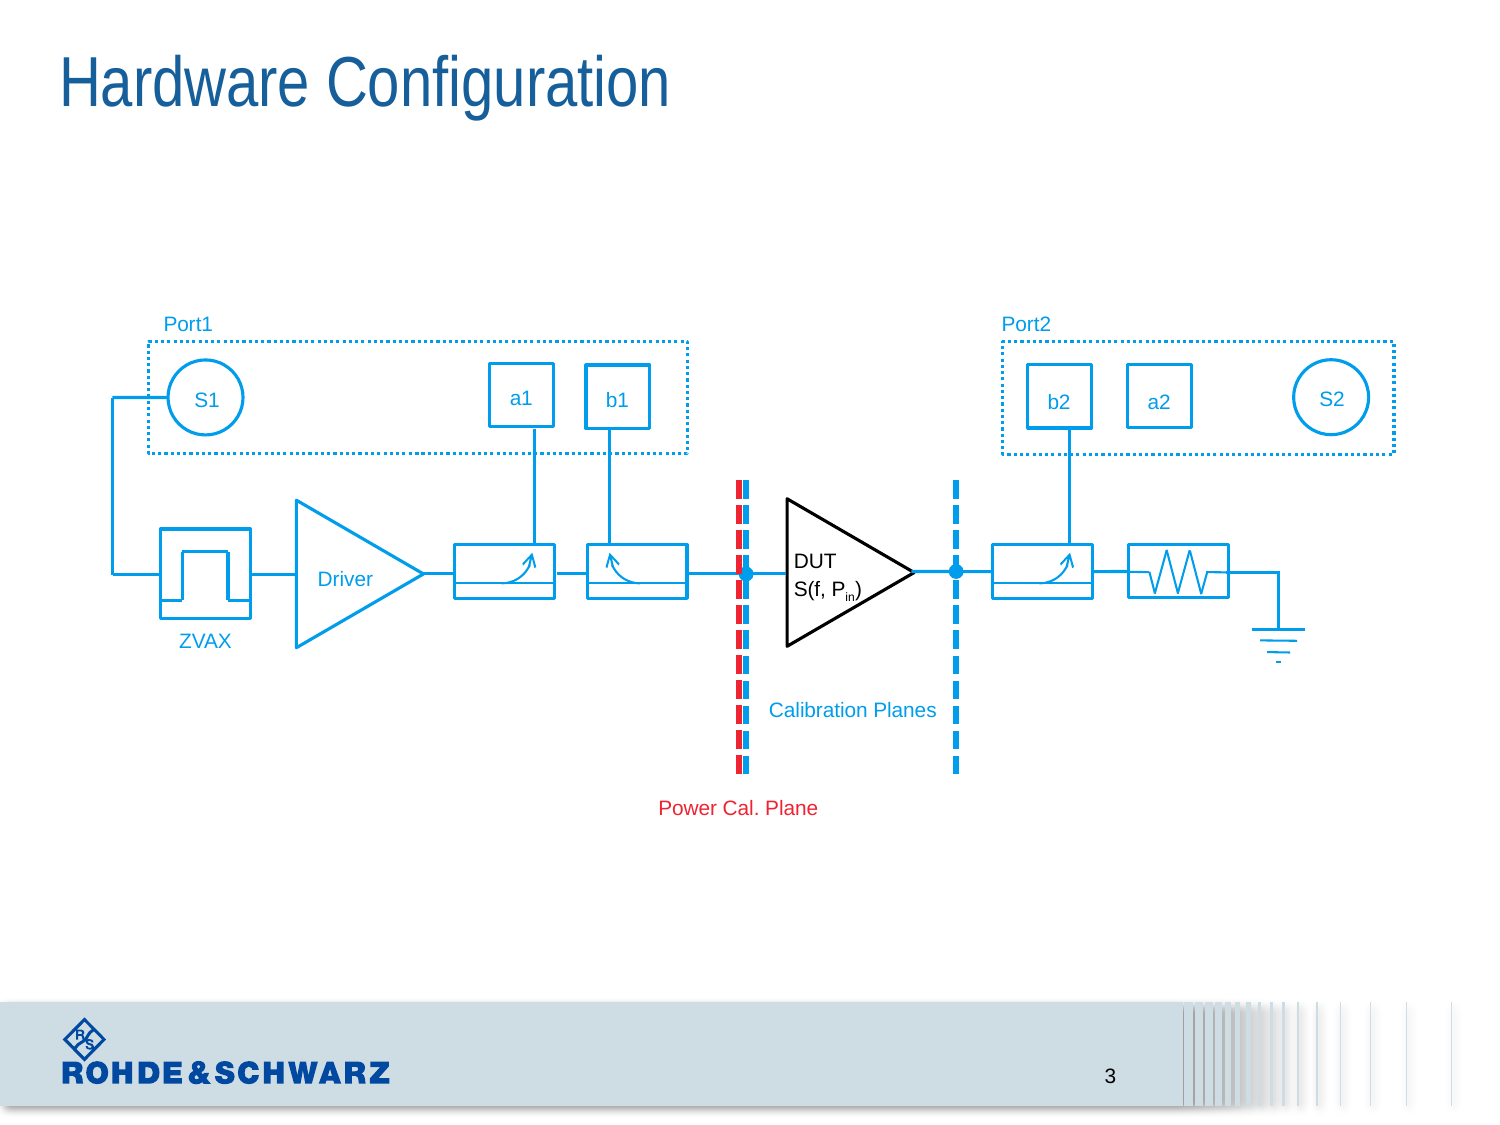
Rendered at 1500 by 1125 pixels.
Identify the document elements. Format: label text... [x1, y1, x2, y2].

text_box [112, 299, 1395, 832]
title Hardware Configuration [59, 35, 1418, 213]
slide_number 3 [1033, 1062, 1117, 1093]
